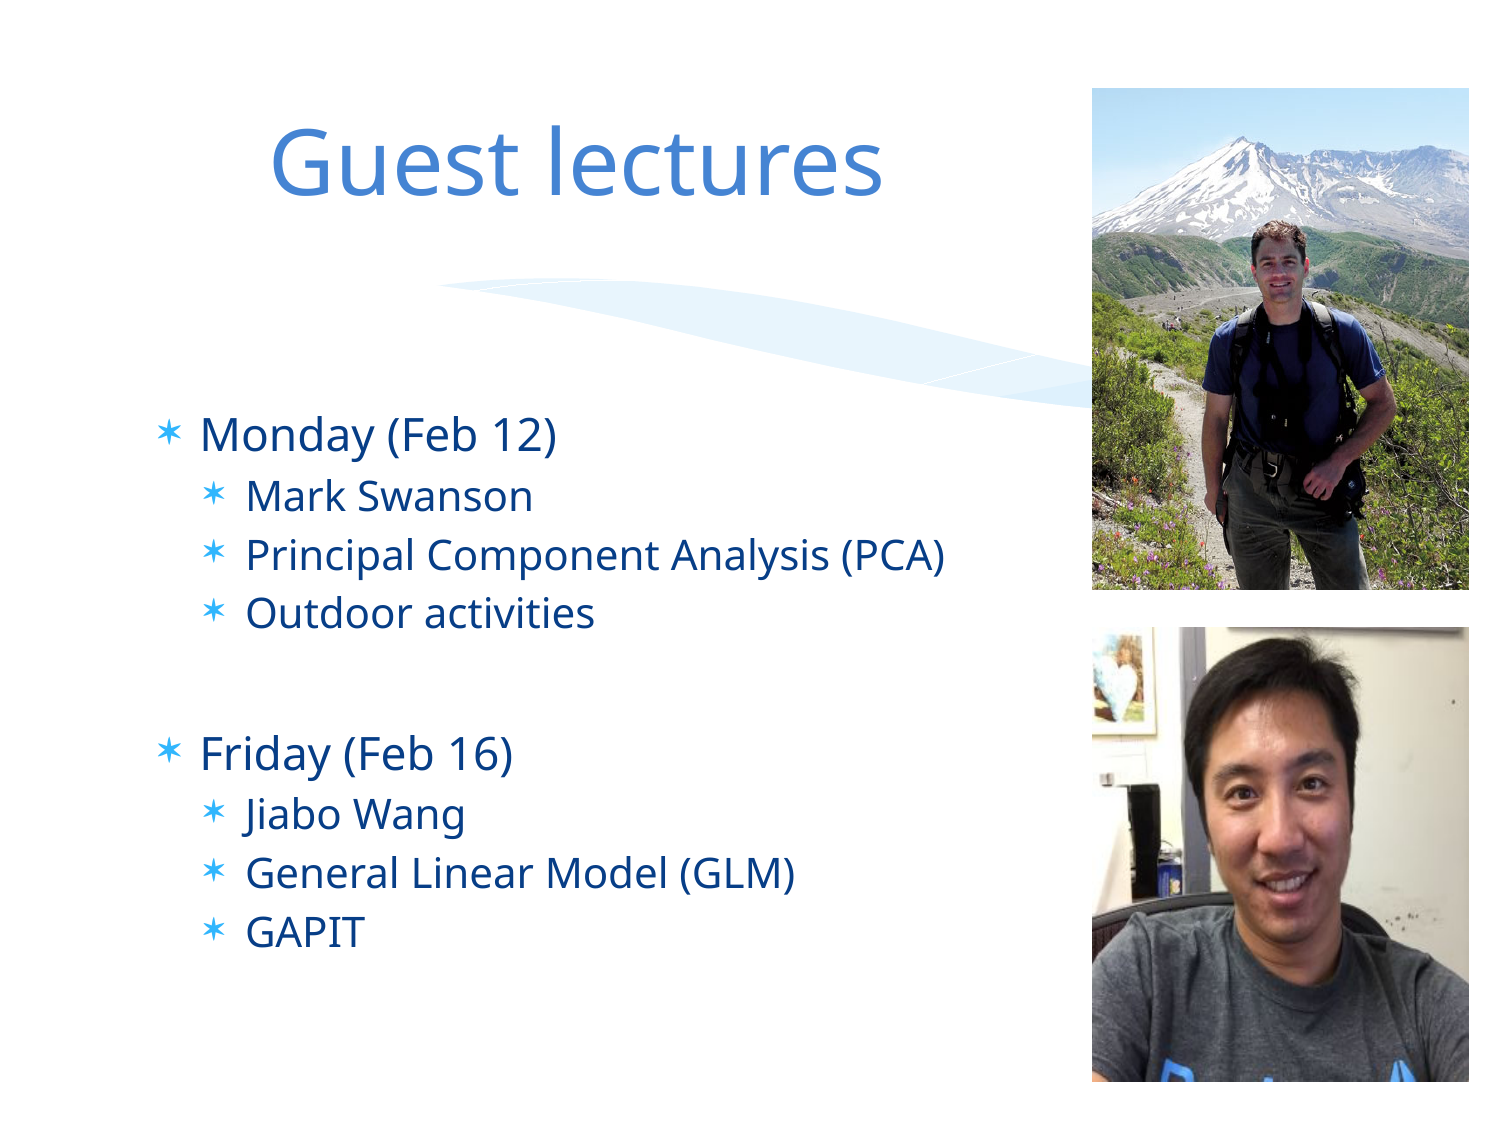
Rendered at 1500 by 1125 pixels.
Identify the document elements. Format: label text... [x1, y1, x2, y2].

picture [1091, 88, 1470, 591]
list Monday (Feb 12) Mark Swanson Principal Component Analysis (PCA) Outdoor activities Friday (Feb 16) Jiabo Wang General Linear Model (GLM) GAPIT [143, 397, 1080, 964]
picture [1091, 627, 1470, 1082]
title Guest lectures [75, 55, 1080, 261]
